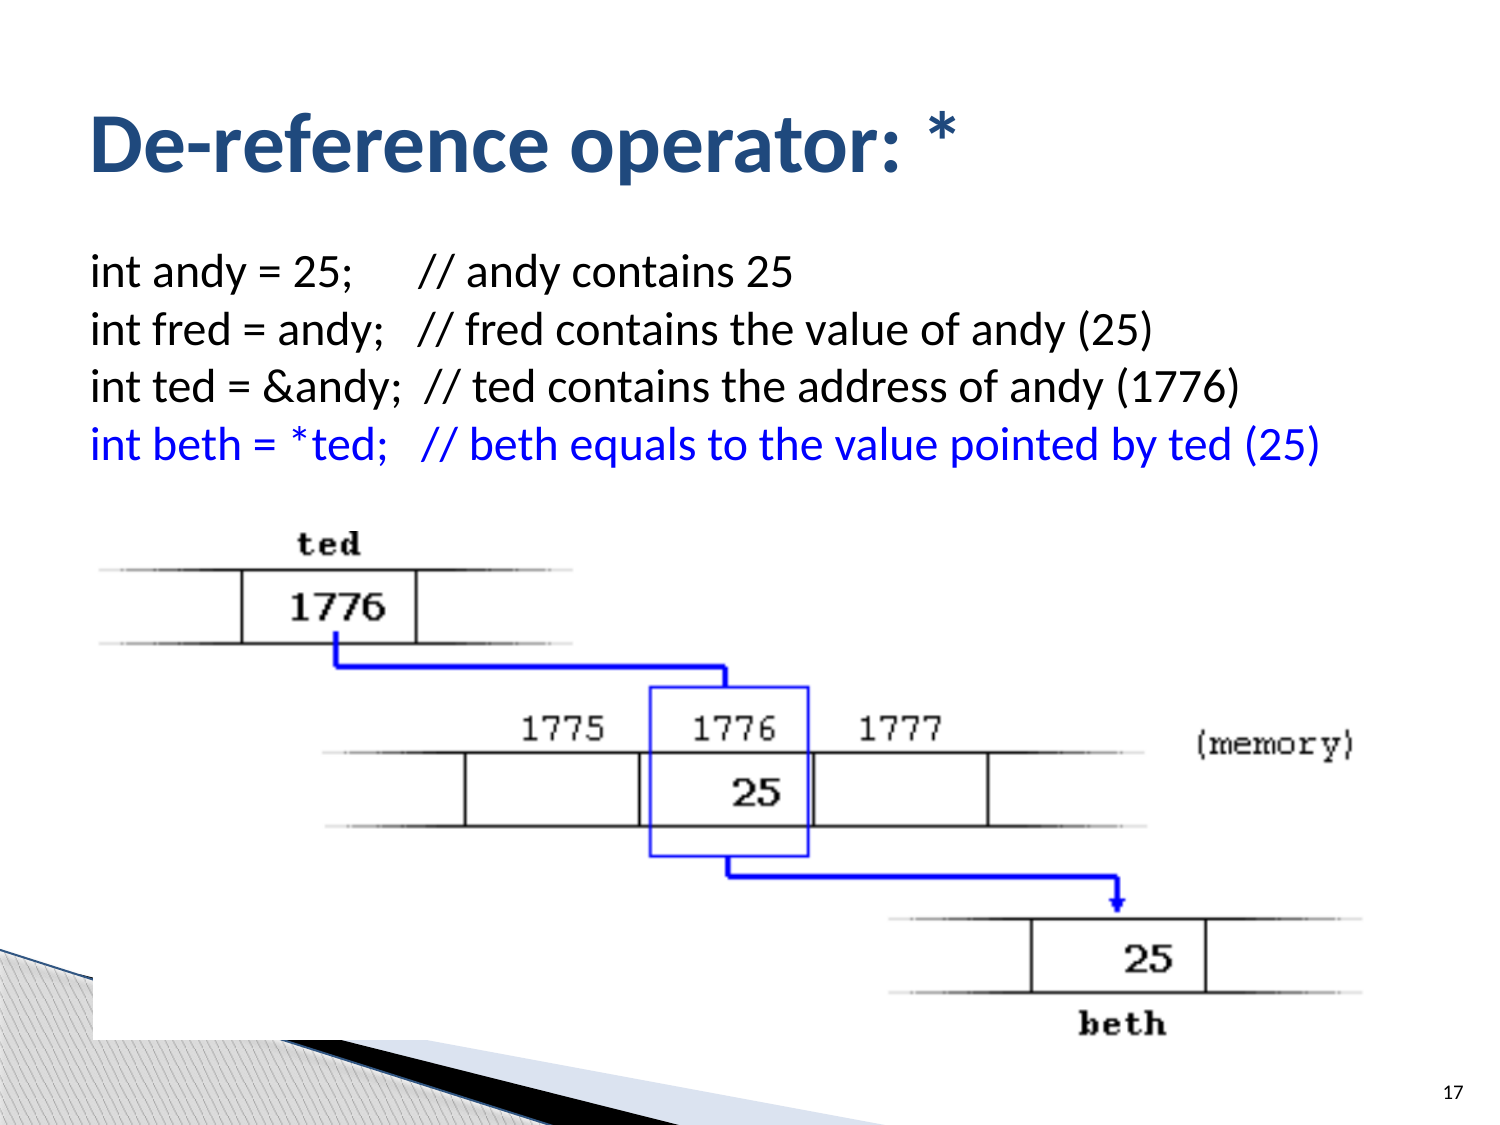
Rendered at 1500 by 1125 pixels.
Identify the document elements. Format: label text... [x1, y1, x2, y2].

slide_number 17 [1418, 1051, 1479, 1112]
picture [93, 531, 1369, 1041]
title De-reference operator: * [75, 45, 1425, 232]
text_box int andy = 25; // andy contains 25 int fred = andy; // fred contains the value of andy (25) int ted = &andy; // ted contains the address of andy (1776) int beth = *ted; // beth equals to the value pointed by ted (25) [74, 232, 1425, 478]
